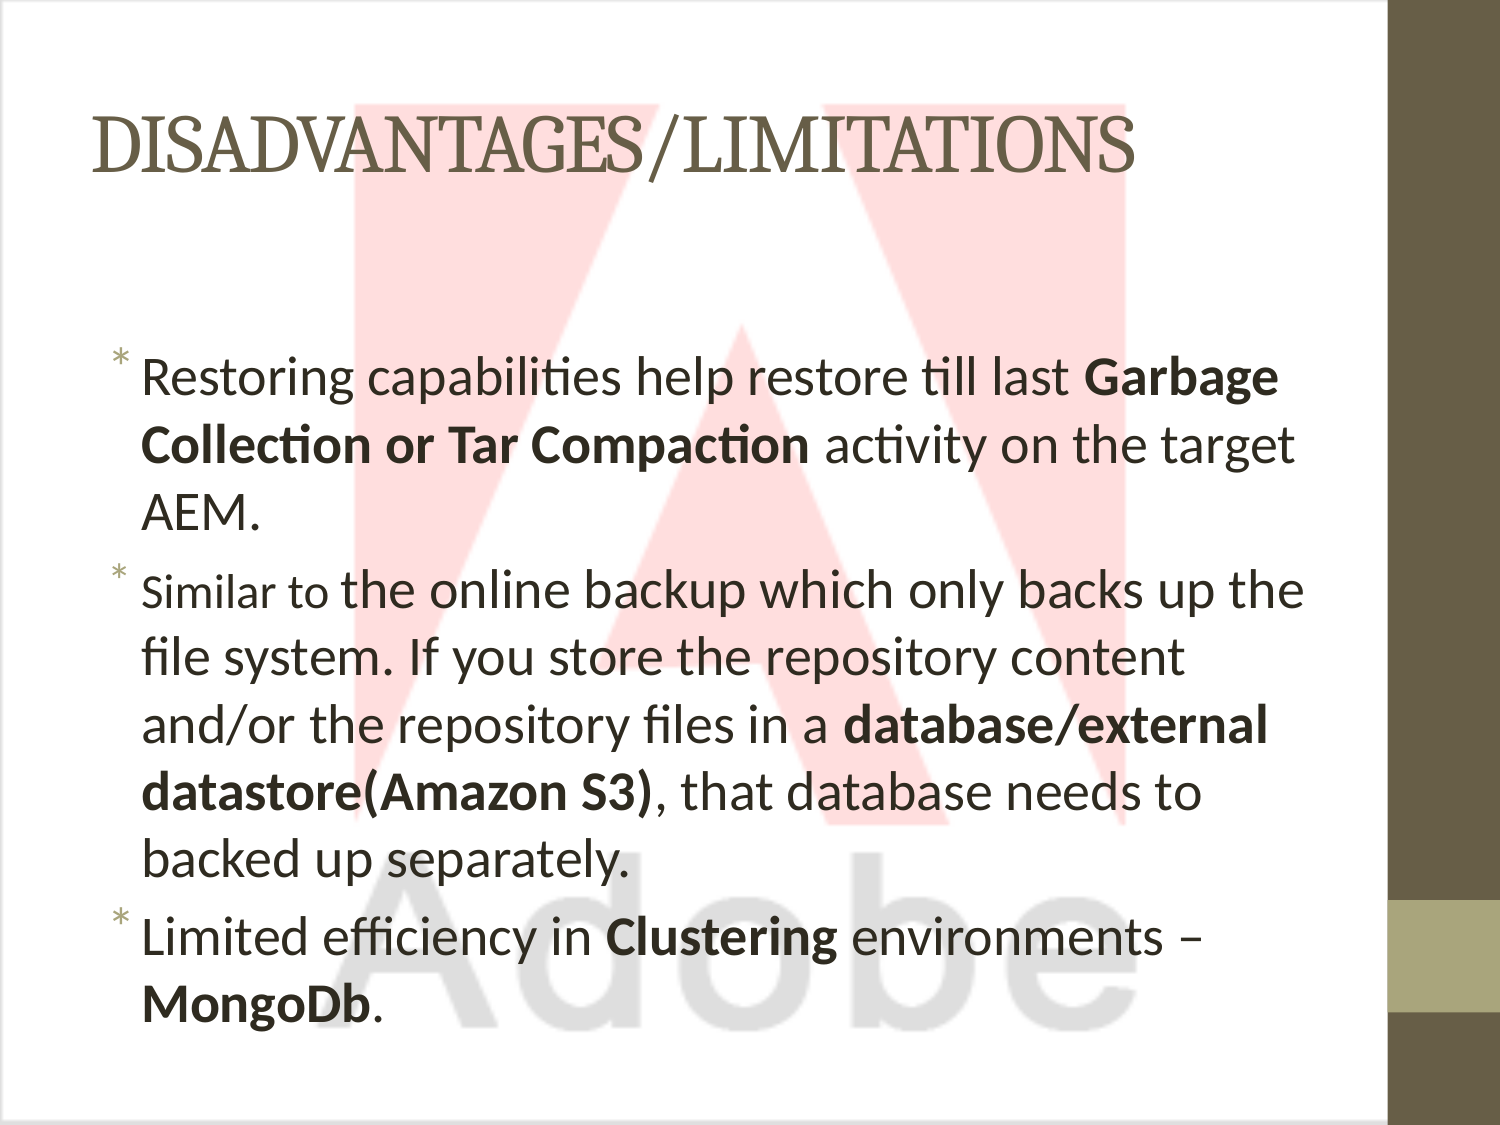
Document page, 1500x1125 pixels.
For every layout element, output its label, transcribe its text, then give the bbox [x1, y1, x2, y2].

list Restoring capabilities help restore till last Garbage Collection or Tar Compaction activity on the target AEM. Similar to the online backup which only backs up the file system. If you store the repository content and/or the repository files in a database/external datastore(Amazon S3), that database needs to backed up separately. Limited efficiency in Clustering environments – MongoDb. [75, 262, 1325, 1050]
title DISADVANTAGES/LIMITATIONS [75, 45, 1325, 233]
